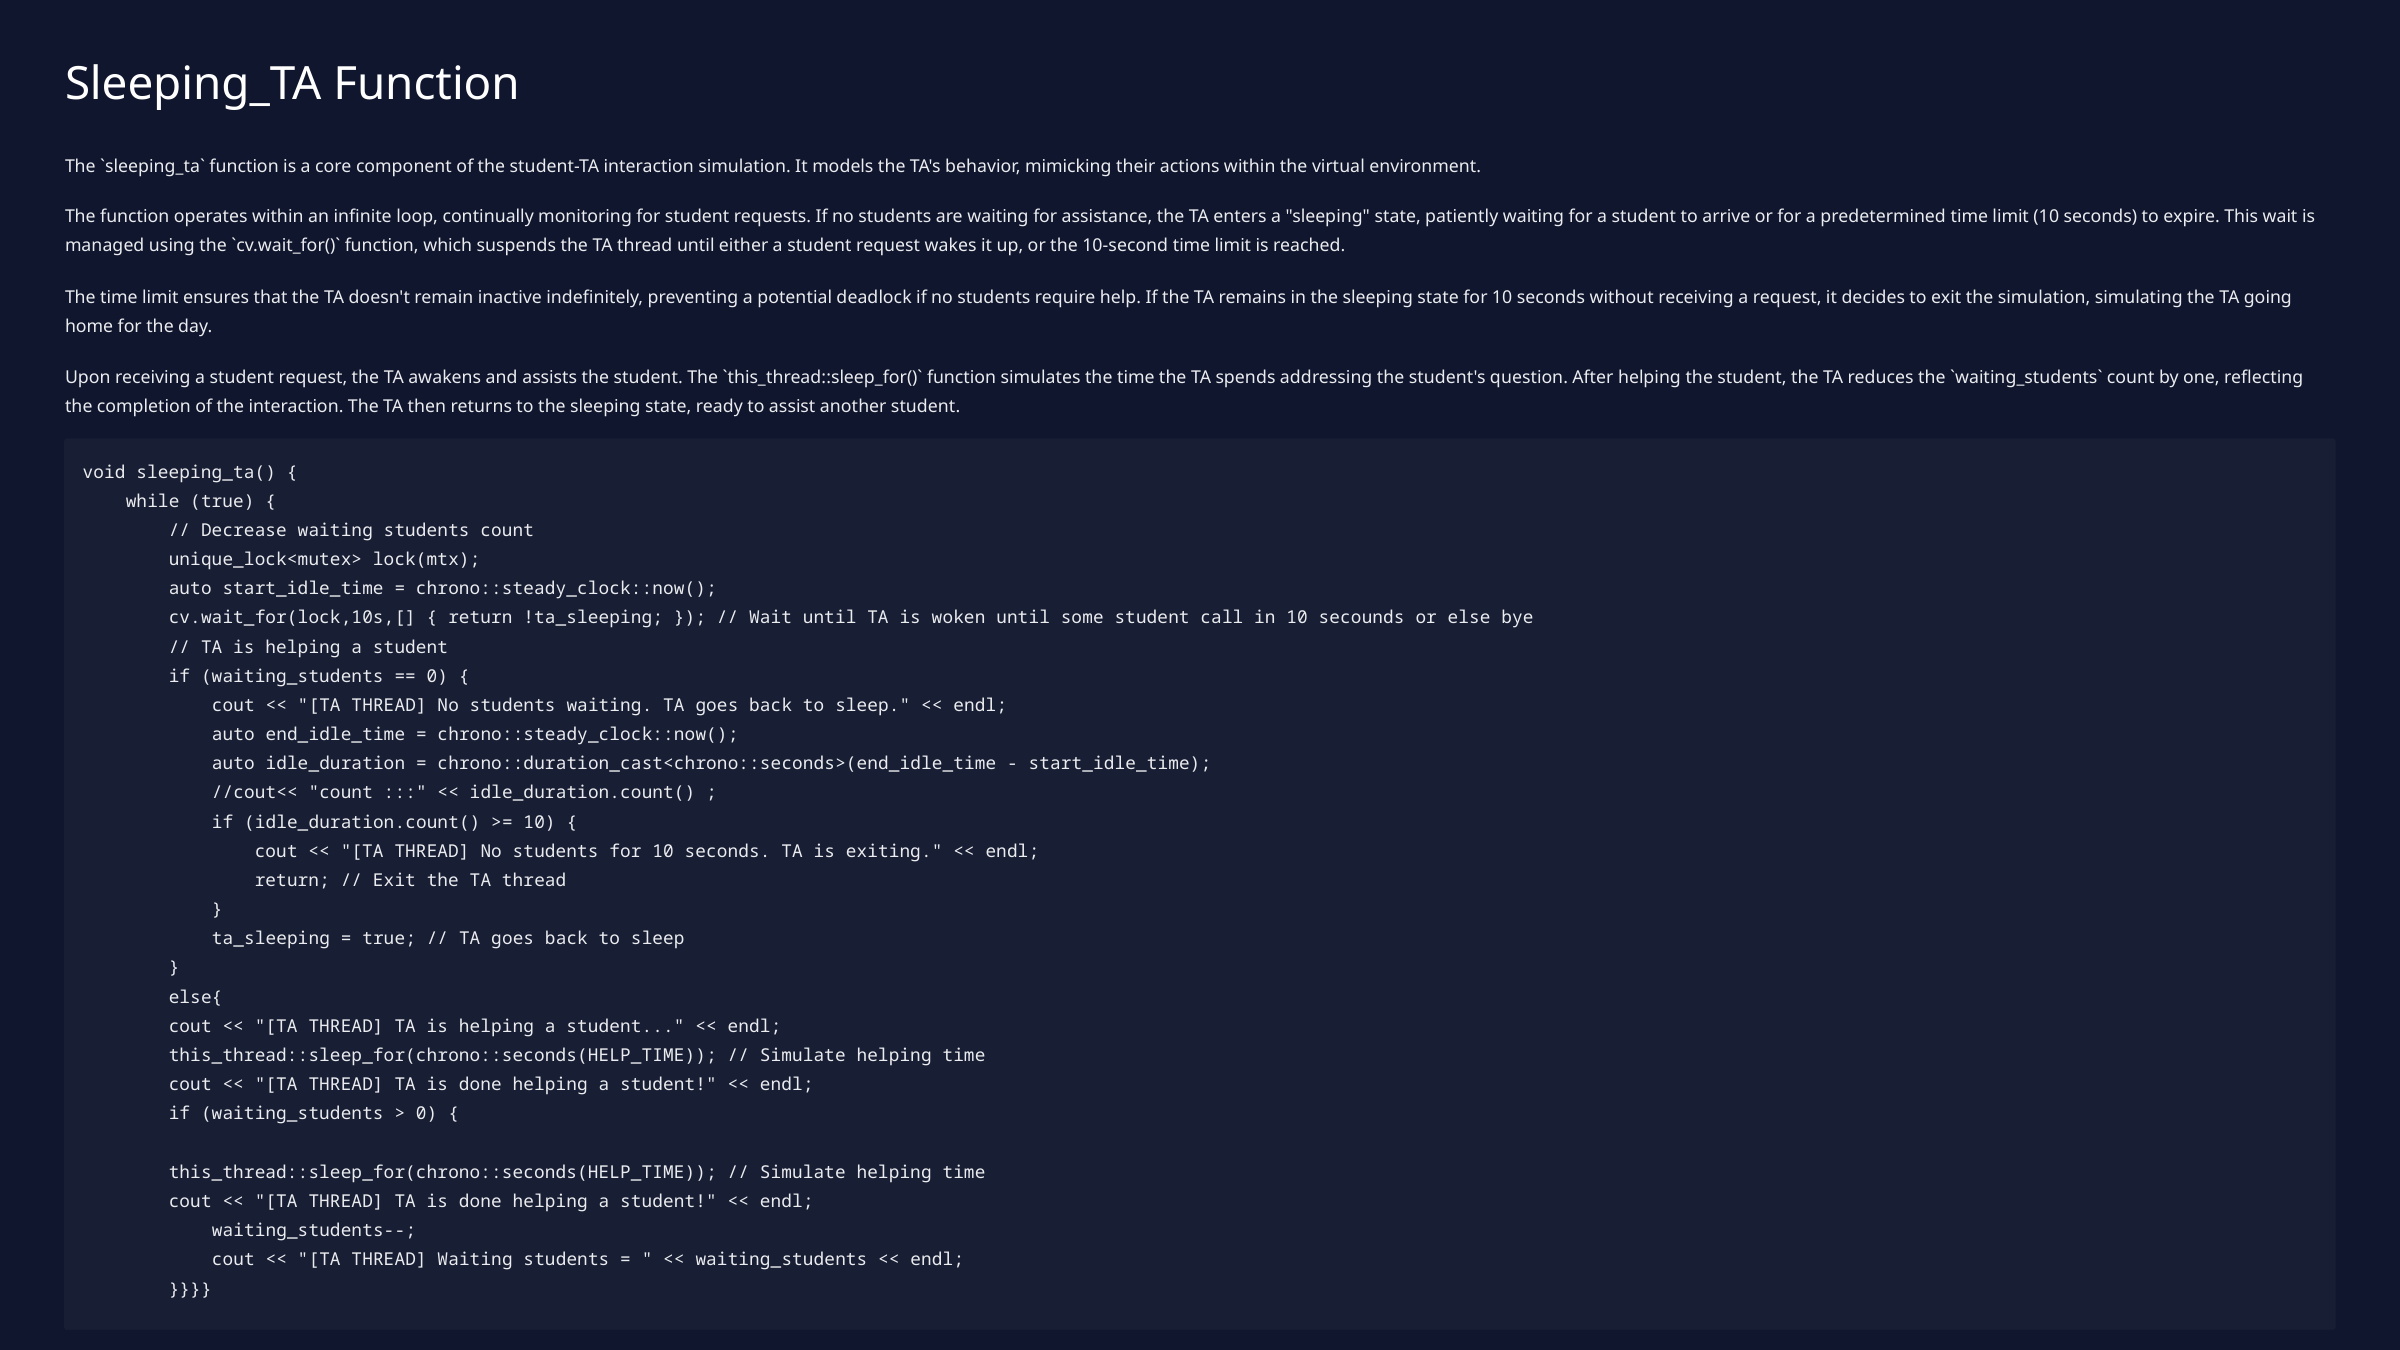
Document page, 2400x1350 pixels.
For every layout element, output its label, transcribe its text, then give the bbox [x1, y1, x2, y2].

text_box The `sleeping_ta` function is a core component of the student-TA interaction simulation. It models the TA's behavior, mimicking their actions within the virtual environment. [65, 146, 2335, 177]
text_box Sleeping_TA Function [65, 51, 531, 110]
text_box void sleeping_ta() { while (true) { // Decrease waiting students count unique_lock<mutex> lock(mtx); auto start_idle_time = chrono::steady_clock::now(); cv.wait_for(lock,10s,[] { return !ta_sleeping; }); // Wait until TA is woken until some student call in 10 secounds or else bye // TA is helping a student if (waiting_students == 0) { cout << "[TA THREAD] No students waiting. TA goes back to sleep." << endl; auto end_idle_time = chrono::steady_clock::now(); auto idle_duration = chrono::duration_cast<chrono::seconds>(end_idle_time - start_idle_time); //cout<< "count :::" << idle_duration.count() ; if (idle_duration.count() >= 10) { cout << "[TA THREAD] No students for 10 seconds. TA is exiting." << endl; return; // Exit the TA thread } ta_sleeping = true; // TA goes back to sleep } else{ cout << "[TA THREAD] TA is helping a student..." << endl; this_thread::sleep_for(chrono::seconds(HELP_TIME)); // Simulate helping time cout << "[TA THREAD] TA is done helping a student!" << endl; if (waiting_students > 0) { this_thread::sleep_for(chrono::seconds(HELP_TIME)); // Simulate helping time cout << "[TA THREAD] TA is done helping a student!" << endl; waiting_students--; cout << "[TA THREAD] Waiting students = " << waiting_students << endl; }}}} [82, 452, 2318, 1316]
text_box The function operates within an infinite loop, continually monitoring for student requests. If no students are waiting for assistance, the TA enters a "sleeping" state, patiently waiting for a student to arrive or for a predetermined time limit (10 seconds) to expire. This wait is managed using the `cv.wait_for()` function, which suspends the TA thread until either a student request wakes it up, or the 10-second time limit is reached. [65, 197, 2335, 257]
text_box Upon receiving a student request, the TA awakens and assists the student. The `this_thread::sleep_for()` function simulates the time the TA spends addressing the student's question. After helping the student, the TA reduces the `waiting_students` count by one, reflecting the completion of the interaction. The TA then returns to the sleeping state, ready to assist another student. [65, 357, 2335, 418]
text_box [64, 438, 2336, 1330]
text_box The time limit ensures that the TA doesn't remain inactive indefinitely, preventing a potential deadlock if no students require help. If the TA remains in the sleeping state for 10 seconds without receiving a request, it decides to exit the simulation, simulating the TA going home for the day. [65, 277, 2335, 338]
